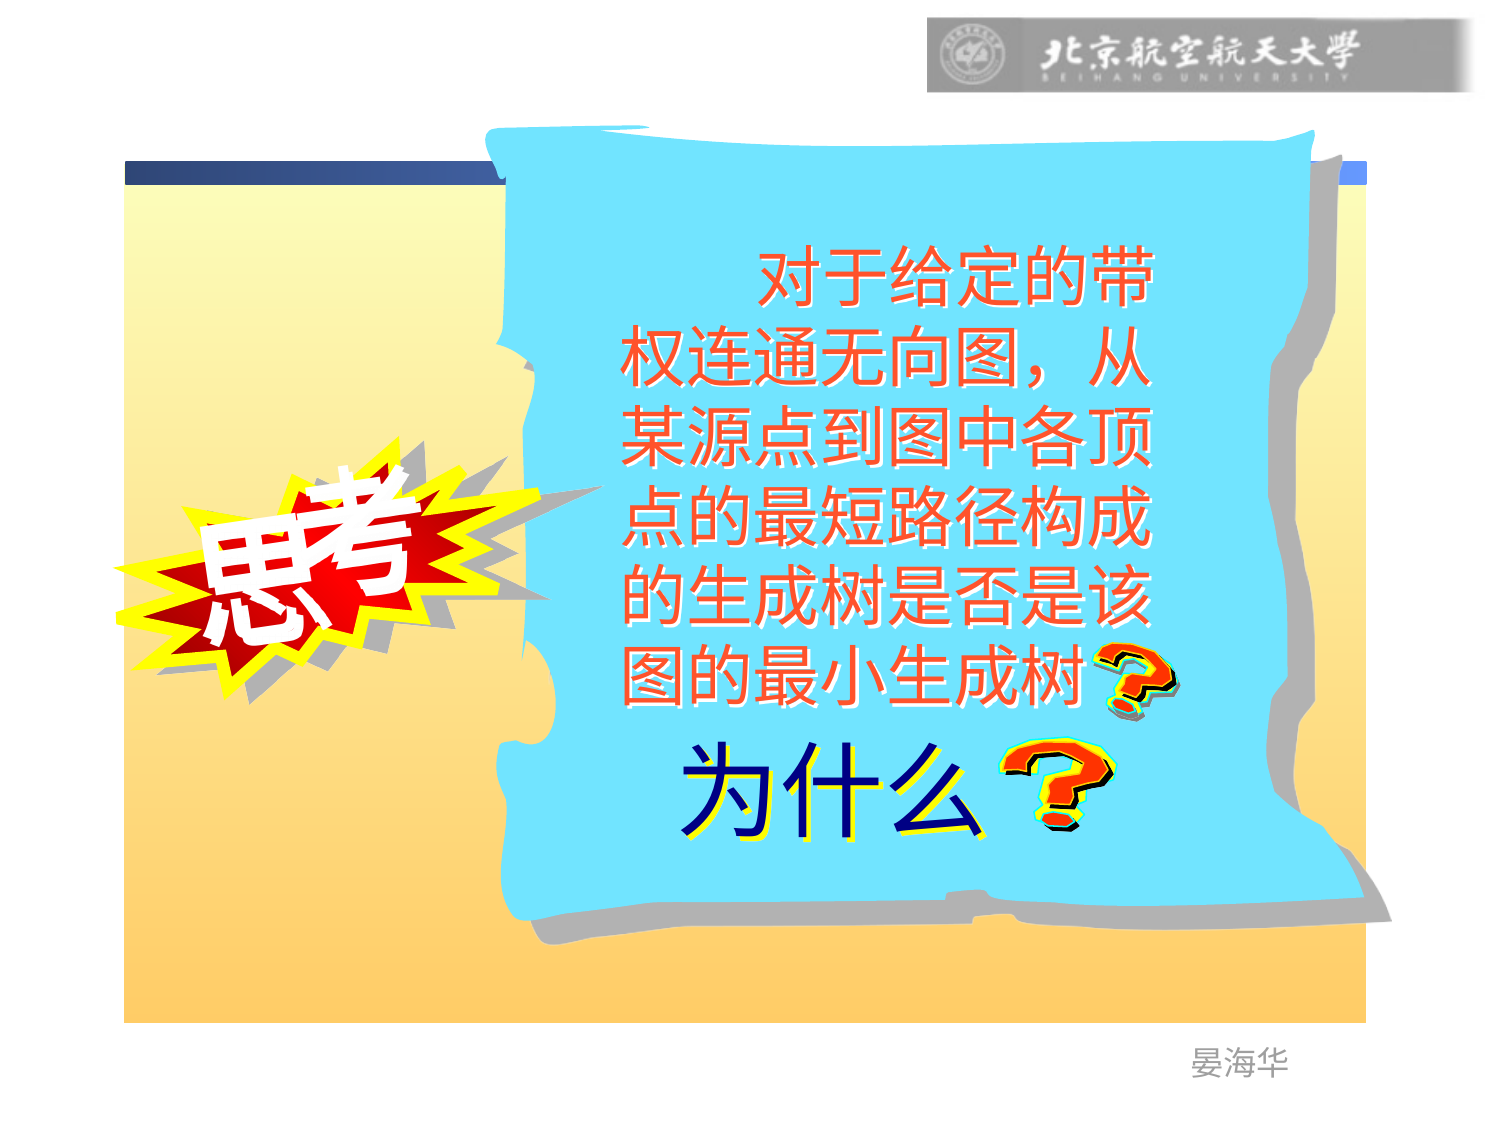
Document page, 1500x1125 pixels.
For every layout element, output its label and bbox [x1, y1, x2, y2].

text_box [111, 432, 598, 673]
picture [927, 0, 1500, 102]
text_box [660, 717, 1117, 858]
text_box [478, 125, 1365, 929]
